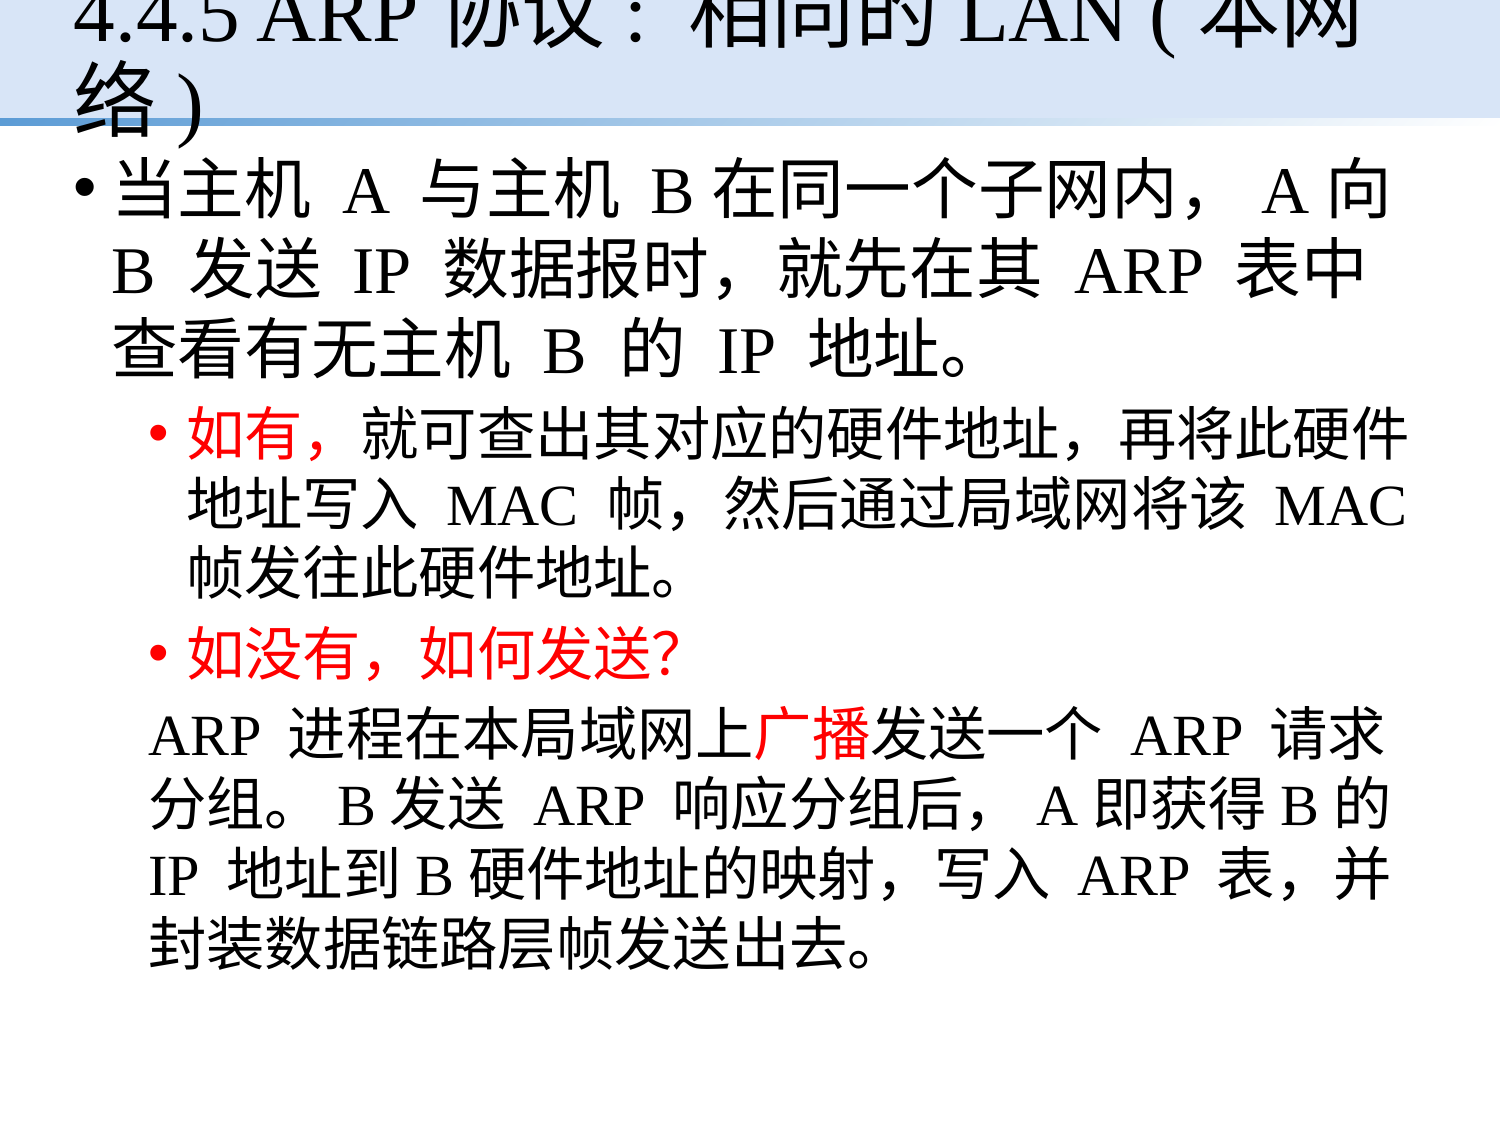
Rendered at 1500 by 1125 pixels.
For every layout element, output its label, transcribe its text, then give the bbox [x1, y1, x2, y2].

title 4.4.5 ARP协议: 相同的LAN (本网络) [58, 0, 1436, 119]
text_box [434, 119, 443, 126]
list 当主机 A 与主机 B在同一个子网内，A向B 发送 IP 数据报时，就先在其 ARP 表中查看有无主机 B 的 IP 地址。 如有，就可查出其对应的硬件地址，再将此硬件地址写入 MAC 帧，然后通过局域网将该 MAC 帧发往此硬件地址。 如没有，如何发送？ ARP 进程在本局域网上广播发送一个 ARP 请求分组。B发送 ARP 响应分组后，A即获得B的IP 地址到B硬件地址的映射，写入 ARP 表，并封装数据链路层帧发送出去。 [58, 138, 1449, 1108]
